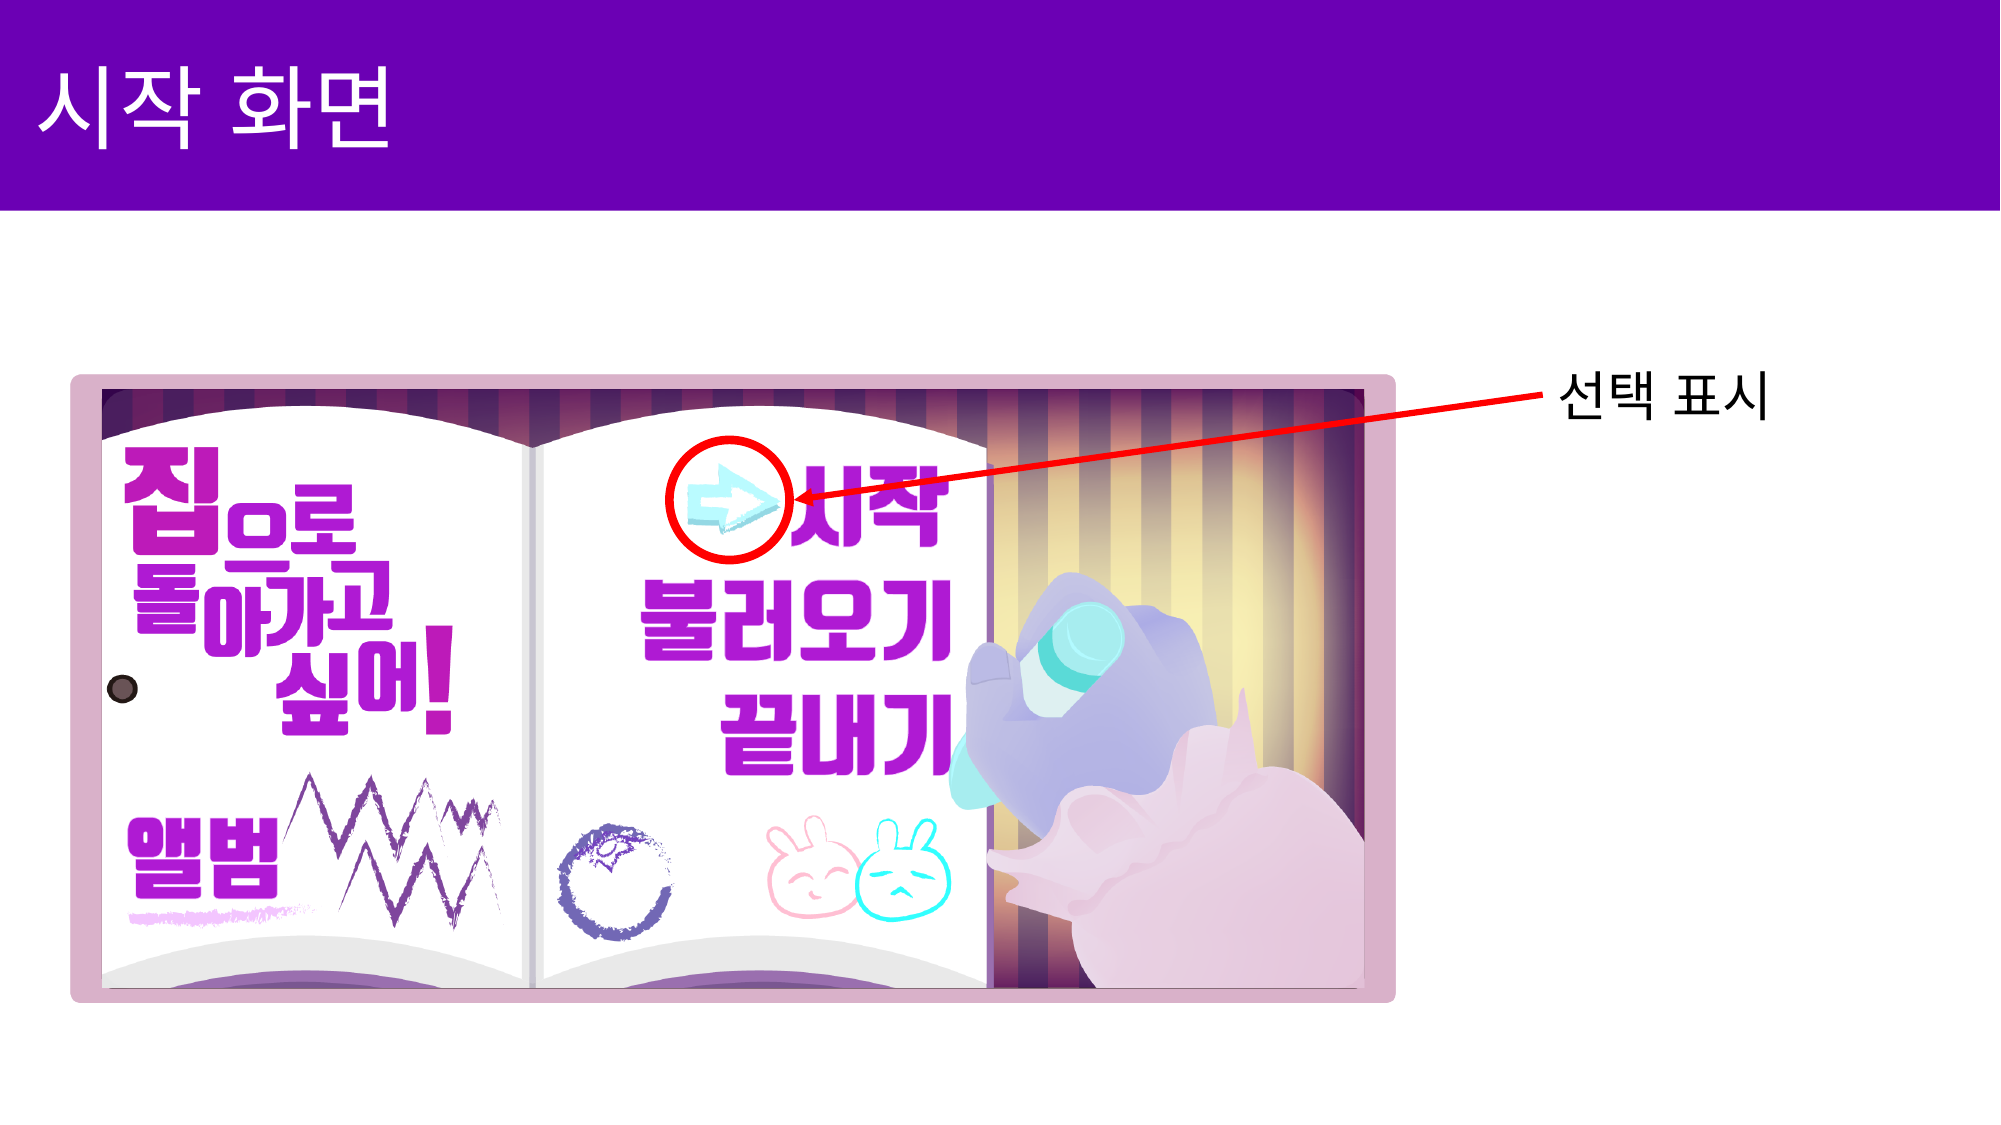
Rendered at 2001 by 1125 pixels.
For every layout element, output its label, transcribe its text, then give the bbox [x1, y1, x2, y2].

text_box [0, 0, 2000, 212]
picture [70, 374, 1396, 1003]
text_box 시작 화면 [19, 14, 456, 211]
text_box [793, 395, 1532, 500]
text_box 선택 표시 [1542, 354, 1788, 435]
